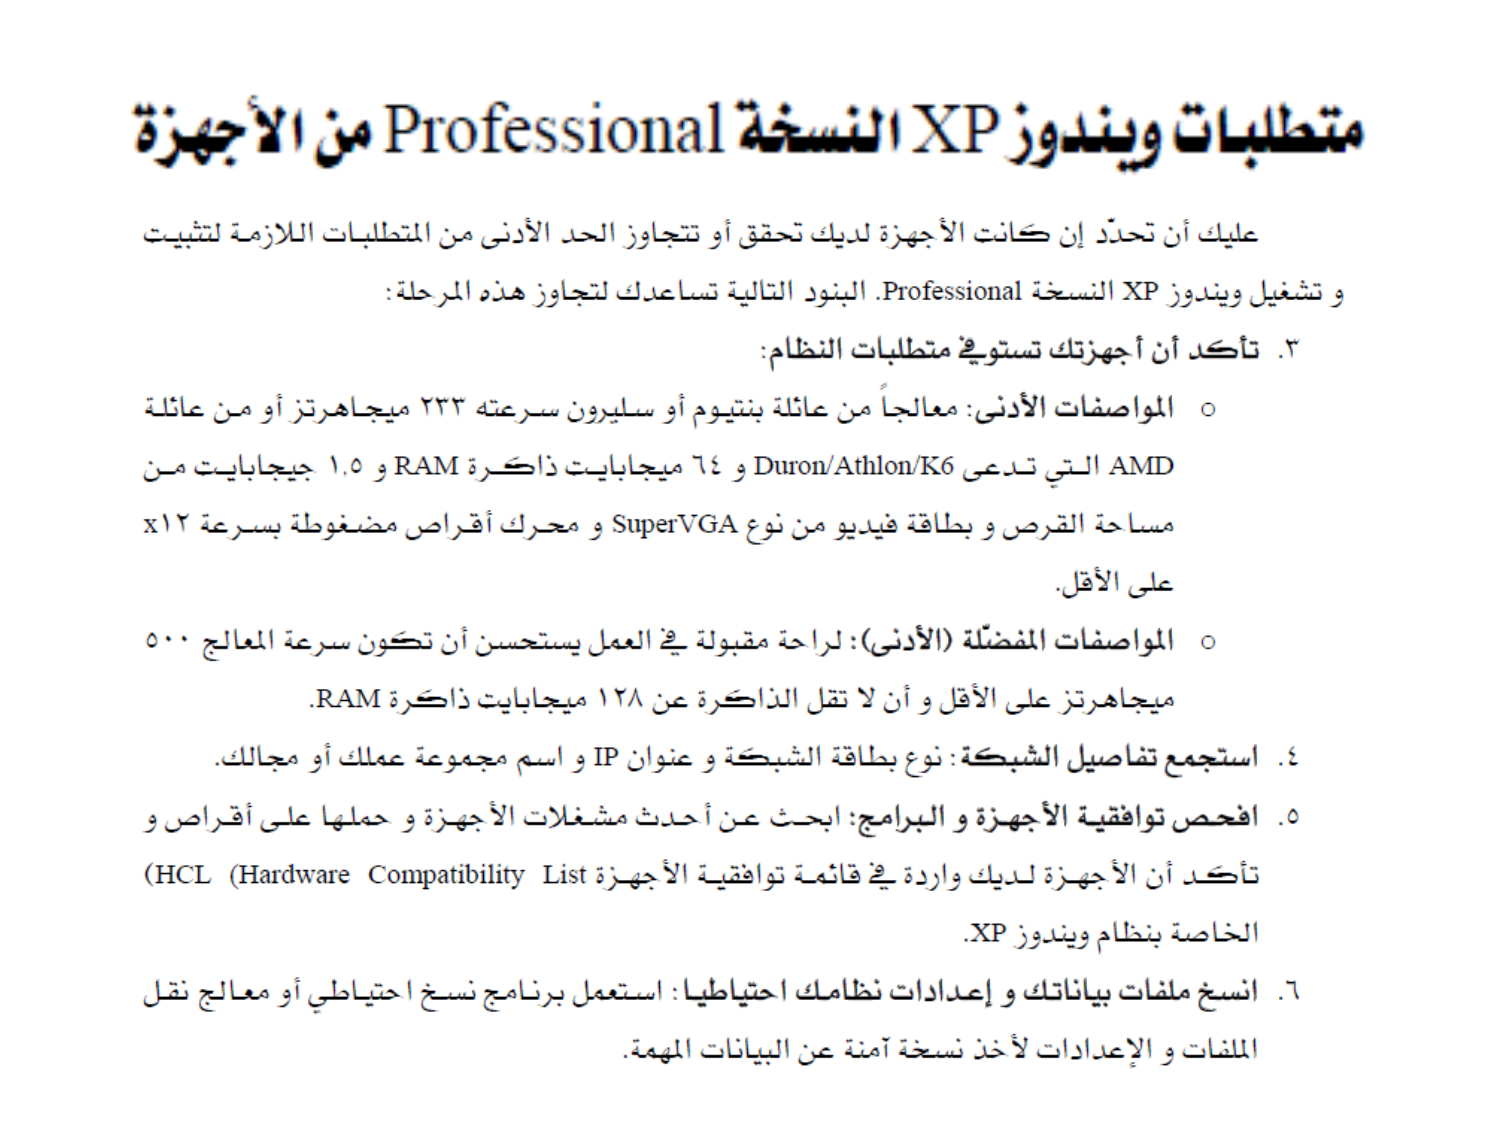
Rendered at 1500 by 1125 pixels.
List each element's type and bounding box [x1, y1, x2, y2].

picture [64, 87, 1376, 204]
picture [127, 212, 1363, 1082]
